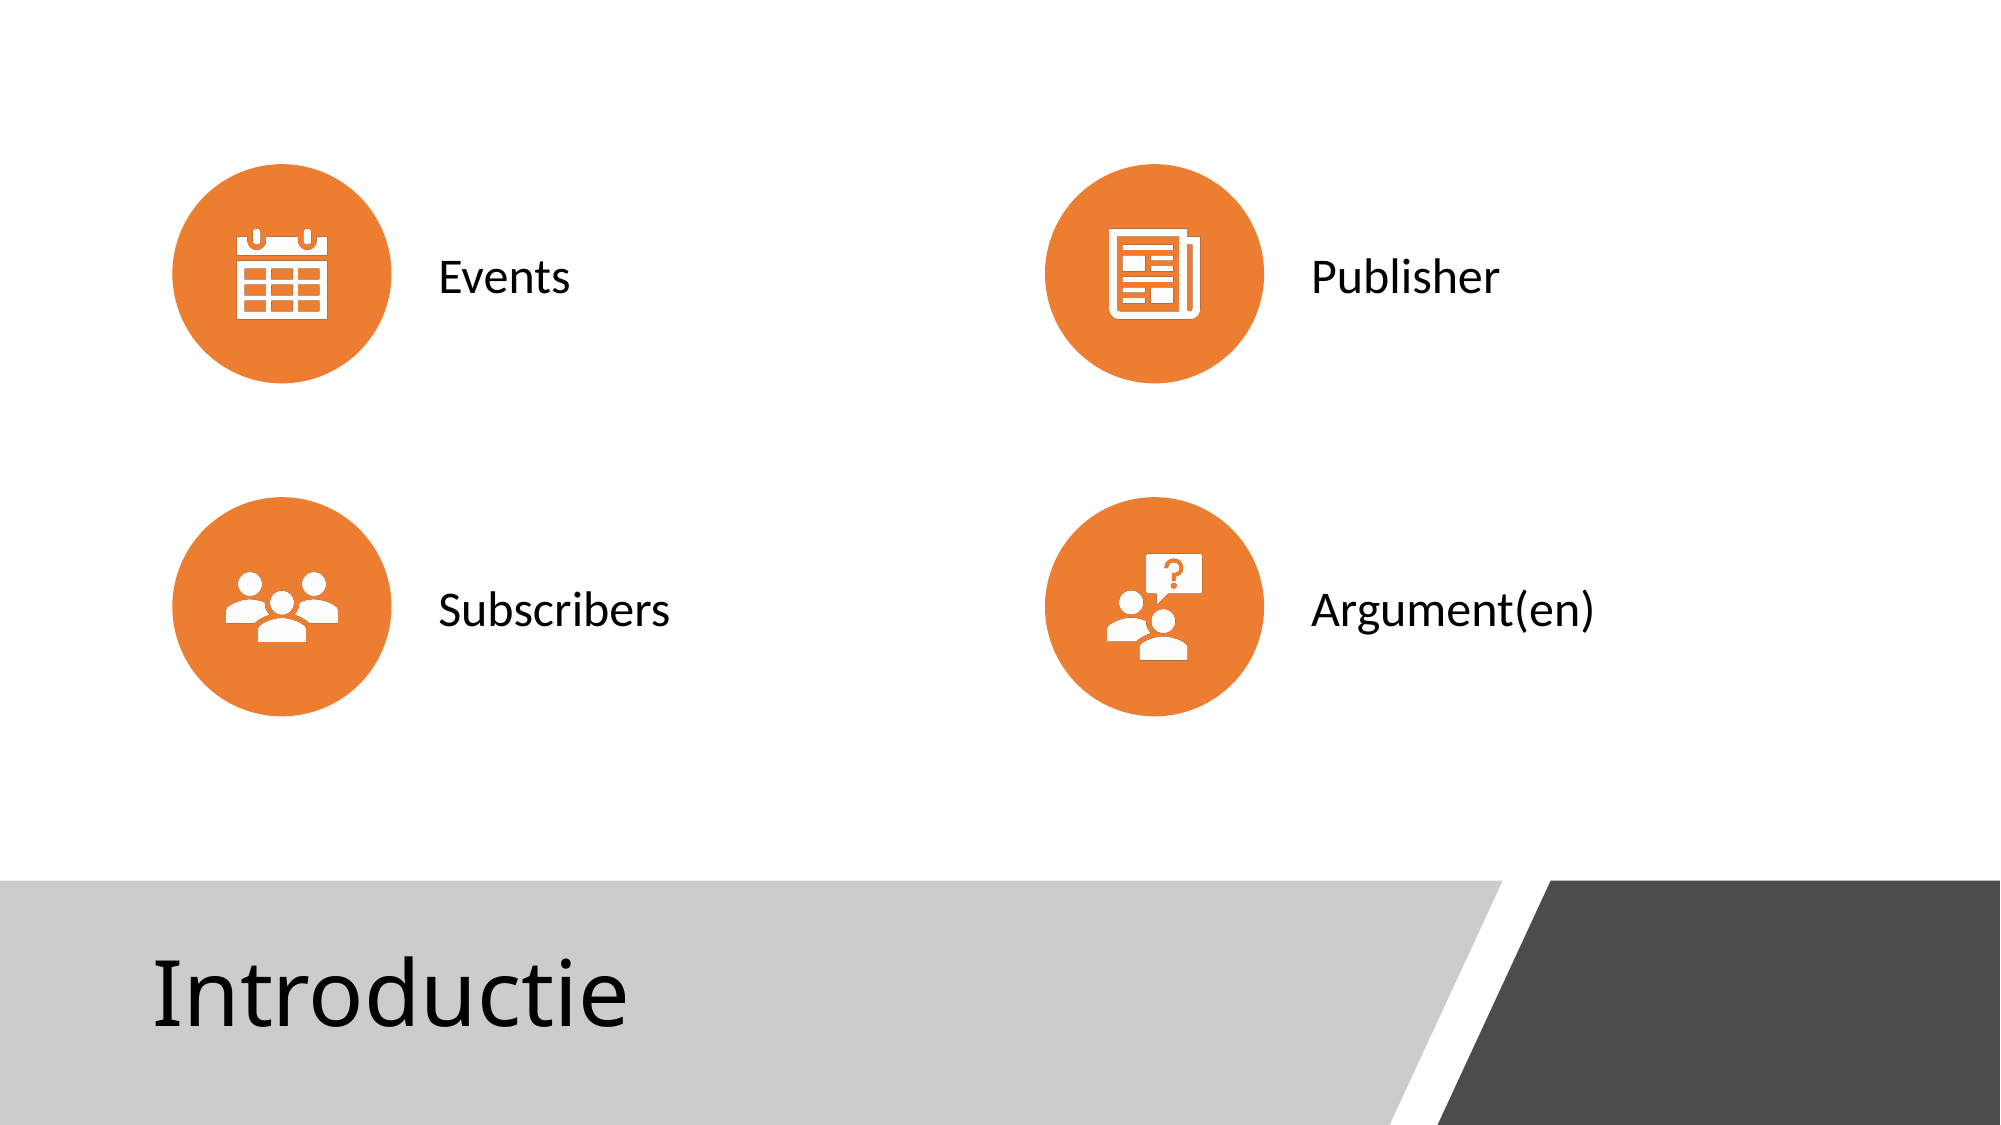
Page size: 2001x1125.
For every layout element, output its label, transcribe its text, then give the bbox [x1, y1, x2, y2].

title Introductie [137, 907, 1404, 1087]
text_box [0, 879, 1505, 1125]
text_box [1436, 879, 2000, 1125]
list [137, 105, 1863, 775]
